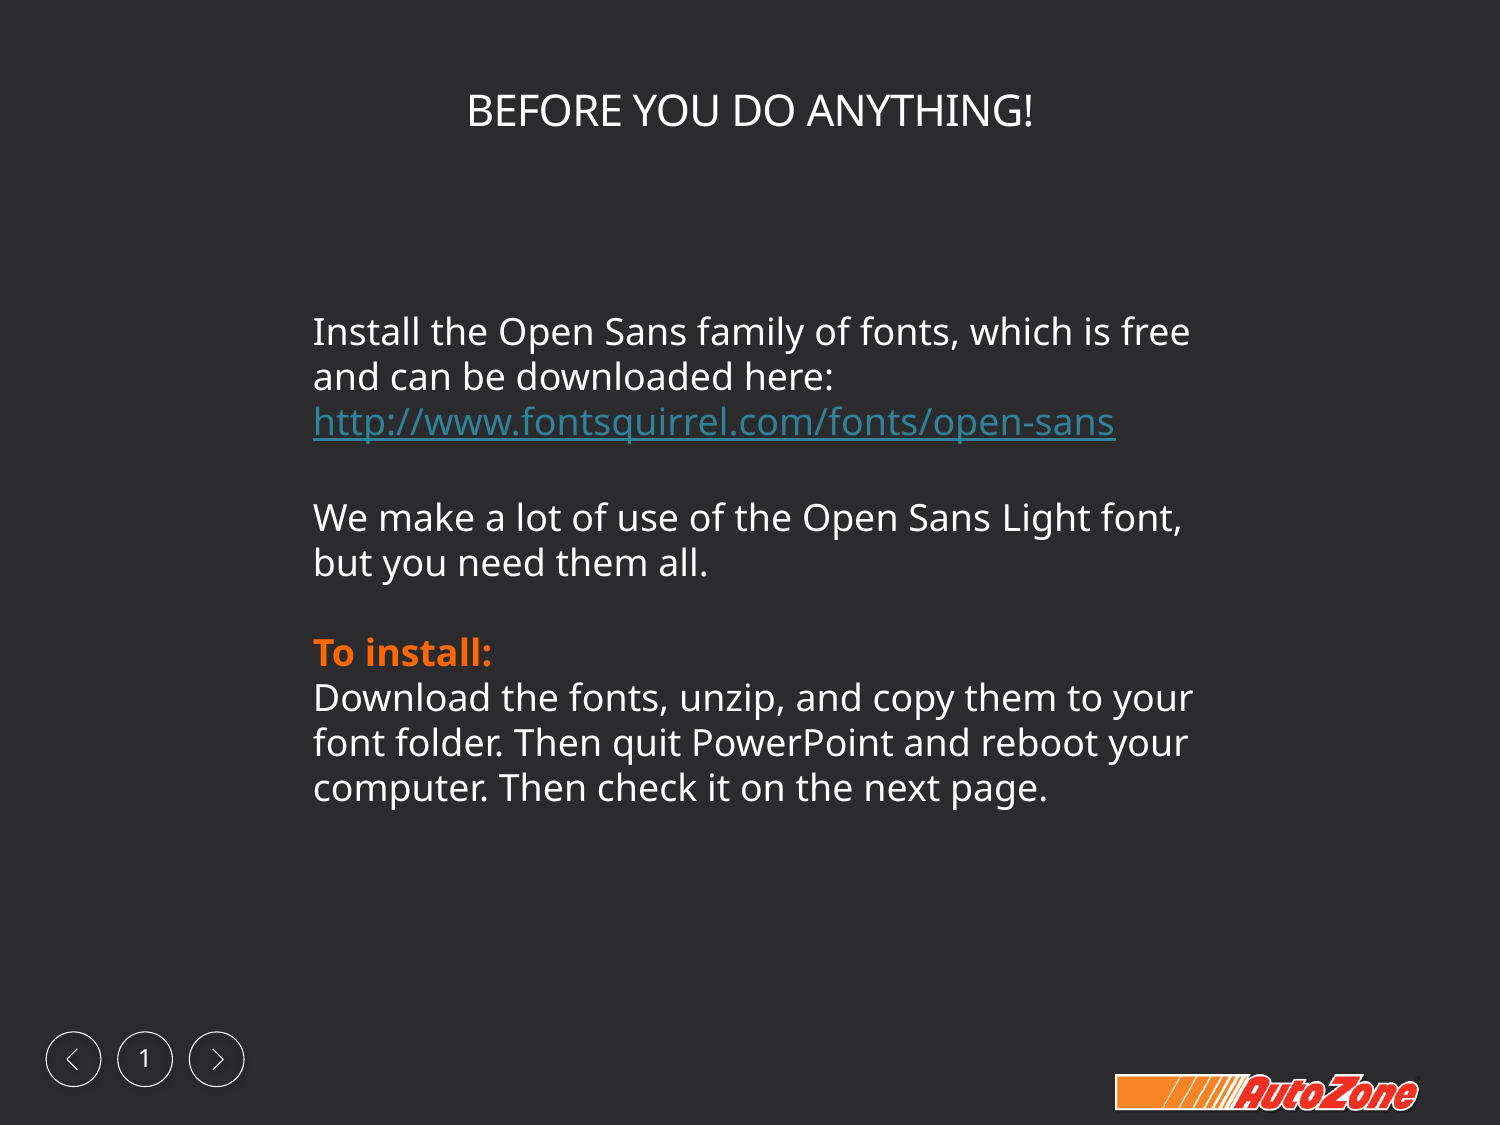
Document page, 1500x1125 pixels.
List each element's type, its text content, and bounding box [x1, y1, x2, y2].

text_box Install the Open Sans family of fonts, which is free and can be downloaded here: http://www.fontsquirrel.com/fonts/open-sans We make a lot of use of the Open Sans Light font, but you need them all. To install: Download the fonts, unzip, and copy them to your font folder. Then quit PowerPoint and reboot your computer. Then check it on the next page. [298, 300, 1214, 817]
picture [1115, 1074, 1420, 1113]
title BEFORE YOU DO ANYTHING! [112, 45, 1388, 180]
